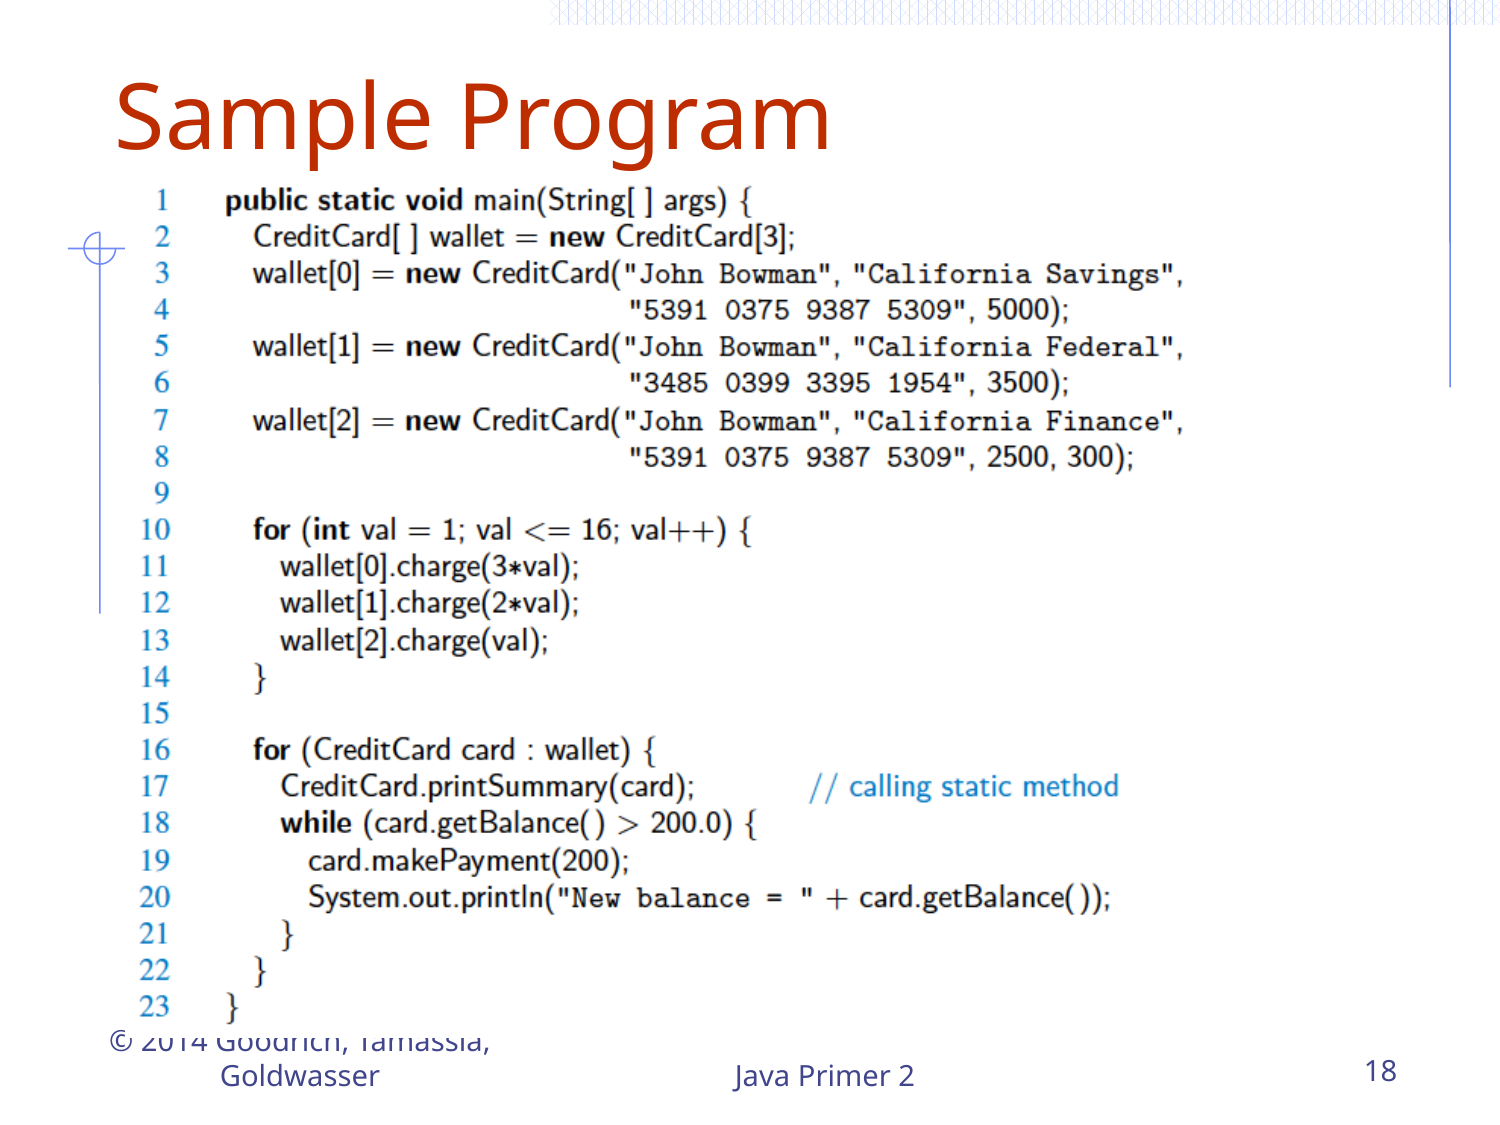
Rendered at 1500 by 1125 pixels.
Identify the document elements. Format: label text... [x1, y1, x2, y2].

slide_number © 2014 Goodrich, Tamassia, Goldwasser [12, 1024, 587, 1101]
footer Java Primer 2 [587, 1047, 1063, 1101]
picture [124, 174, 1208, 1038]
slide_number 18 [1099, 1024, 1413, 1101]
title Sample Program [99, 50, 1375, 175]
